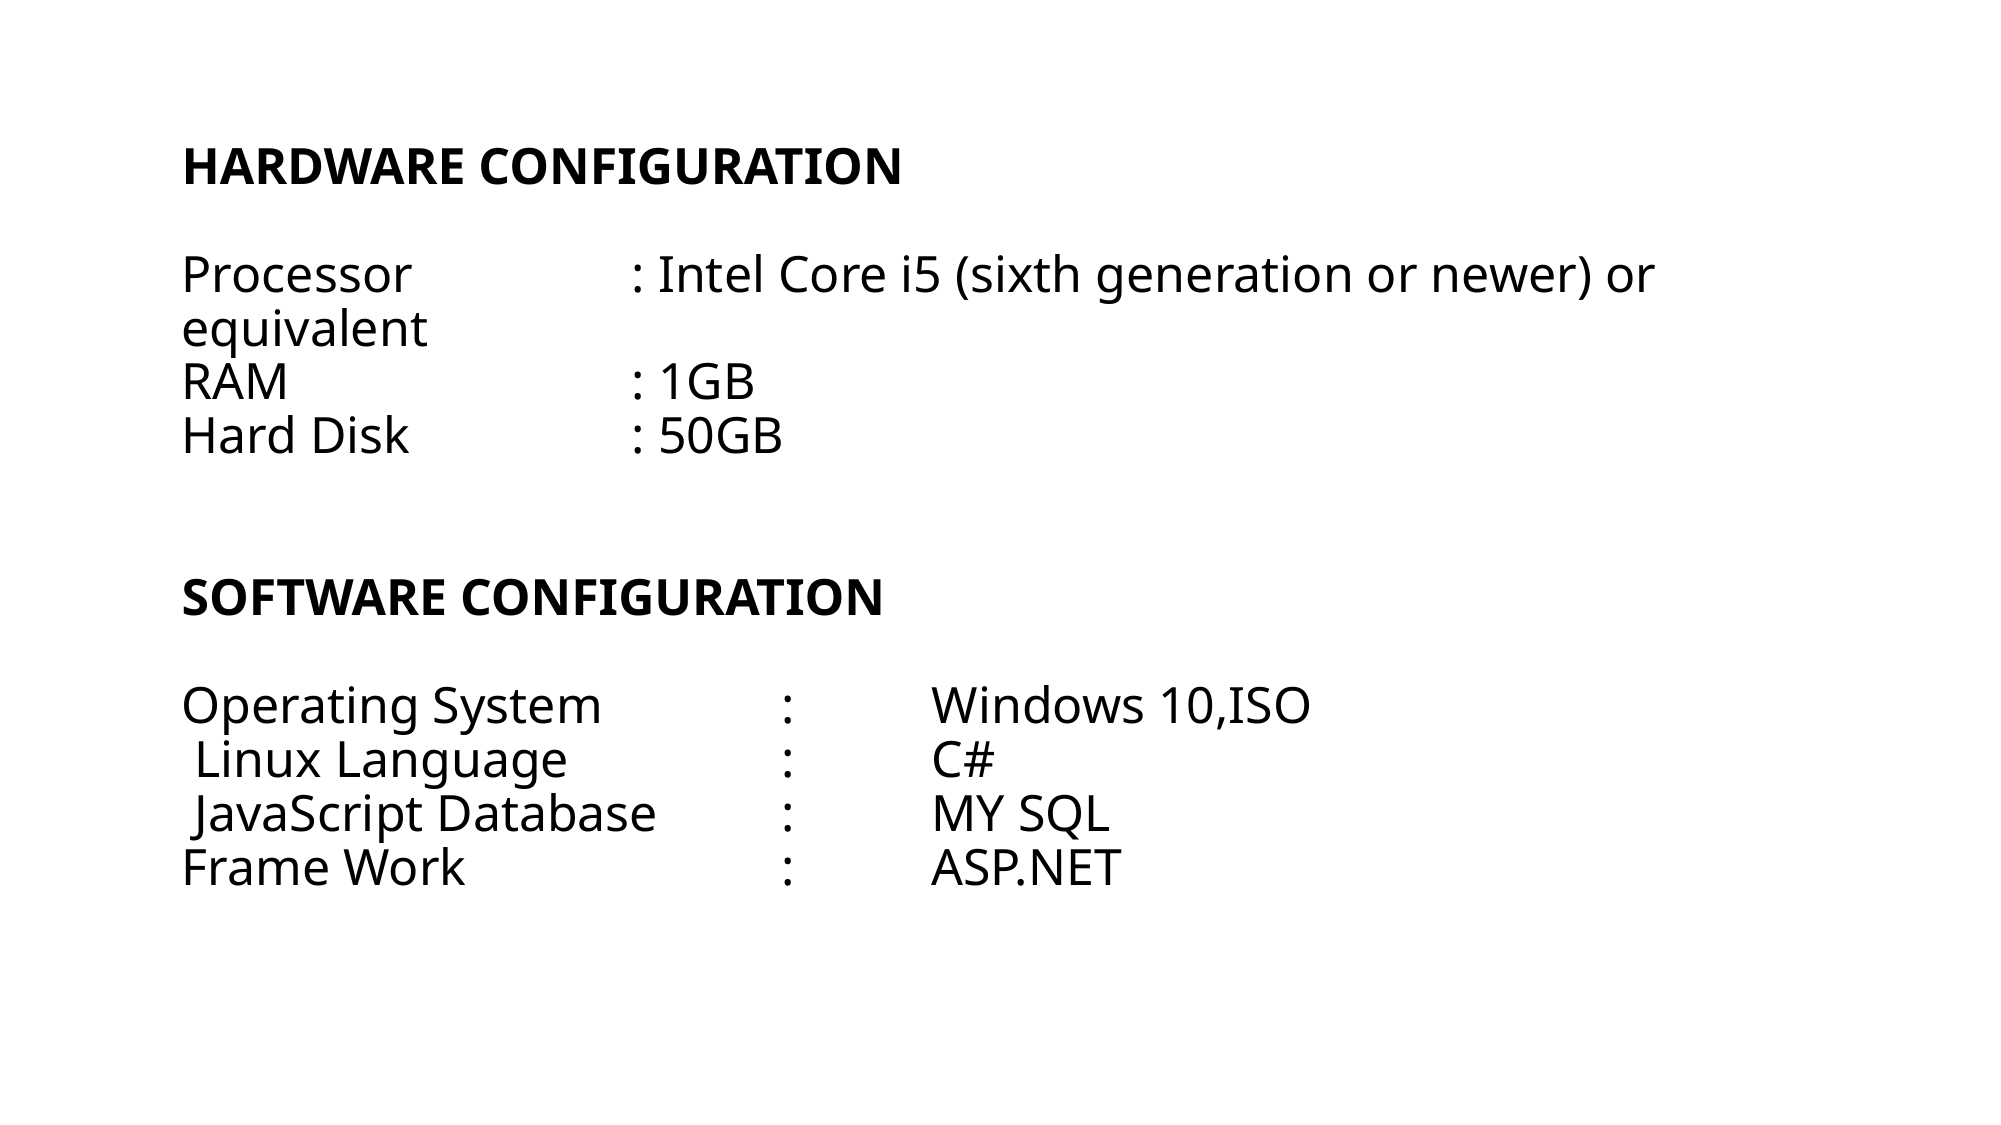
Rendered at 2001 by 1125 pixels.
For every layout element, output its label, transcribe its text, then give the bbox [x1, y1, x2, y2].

title HARDWARE CONFIGURATION Processor : Intel Core i5 (sixth generation or newer) or equivalent RAM : 1GB Hard Disk : 50GB SOFTWARE CONFIGURATION Operating System : Windows 10,ISO Linux Language : C# JavaScript Database : MY SQL Frame Work : ASP.NET [166, 440, 1892, 658]
